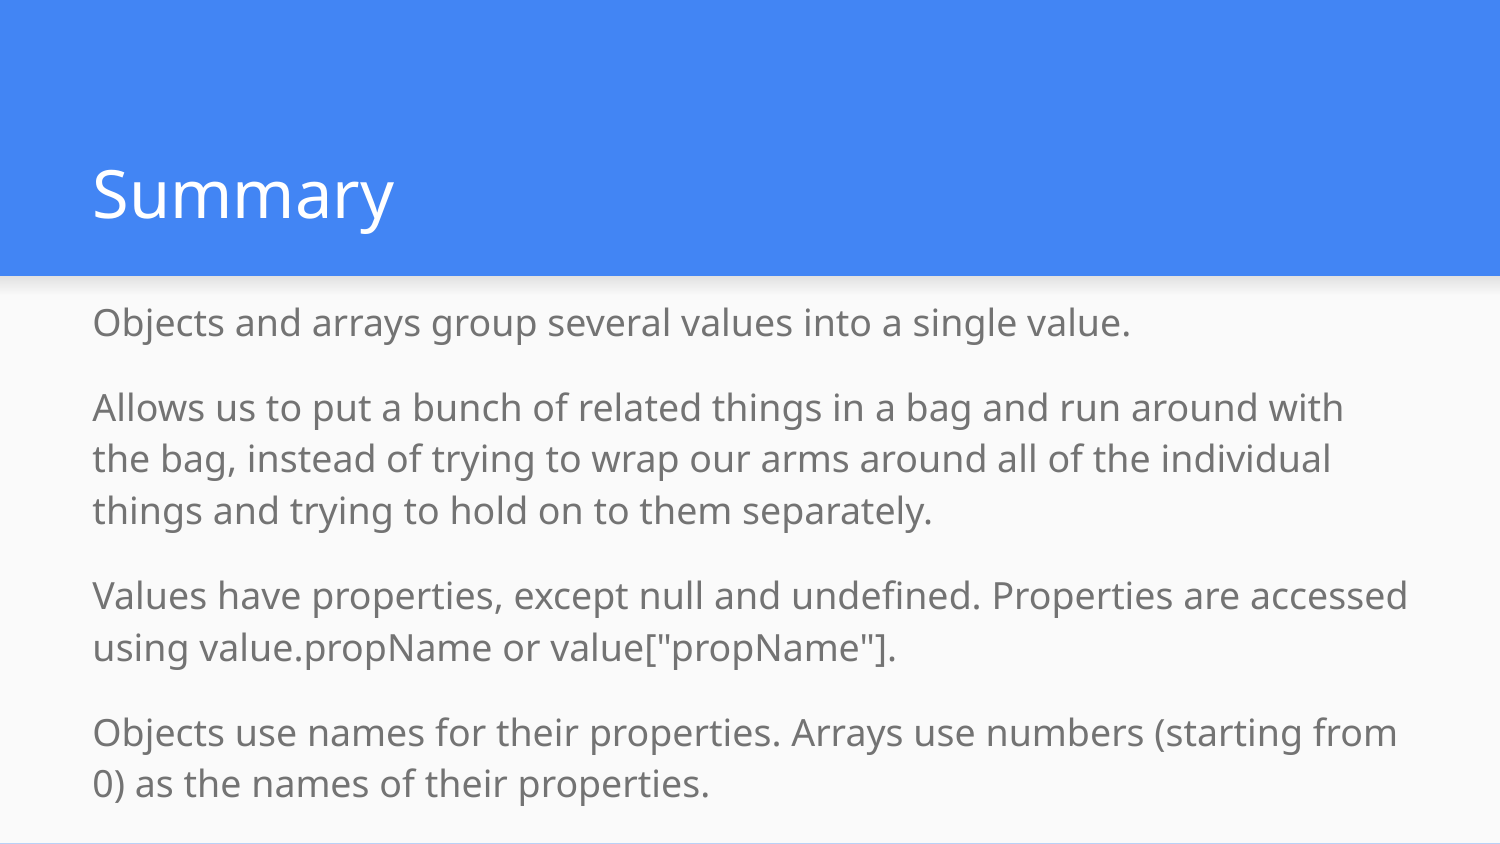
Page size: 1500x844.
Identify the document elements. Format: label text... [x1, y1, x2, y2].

list Objects and arrays group several values into a single value. Allows us to put a bunch of related things in a bag and run around with the bag, instead of trying to wrap our arms around all of the individual things and trying to hold on to them separately. Values have properties, except null and undefined. Properties are accessed using value.propName or value["propName"]. Objects use names for their properties. Arrays use numbers (starting from 0) as the names of their properties. [77, 276, 1427, 760]
title Summary [77, 121, 1427, 248]
